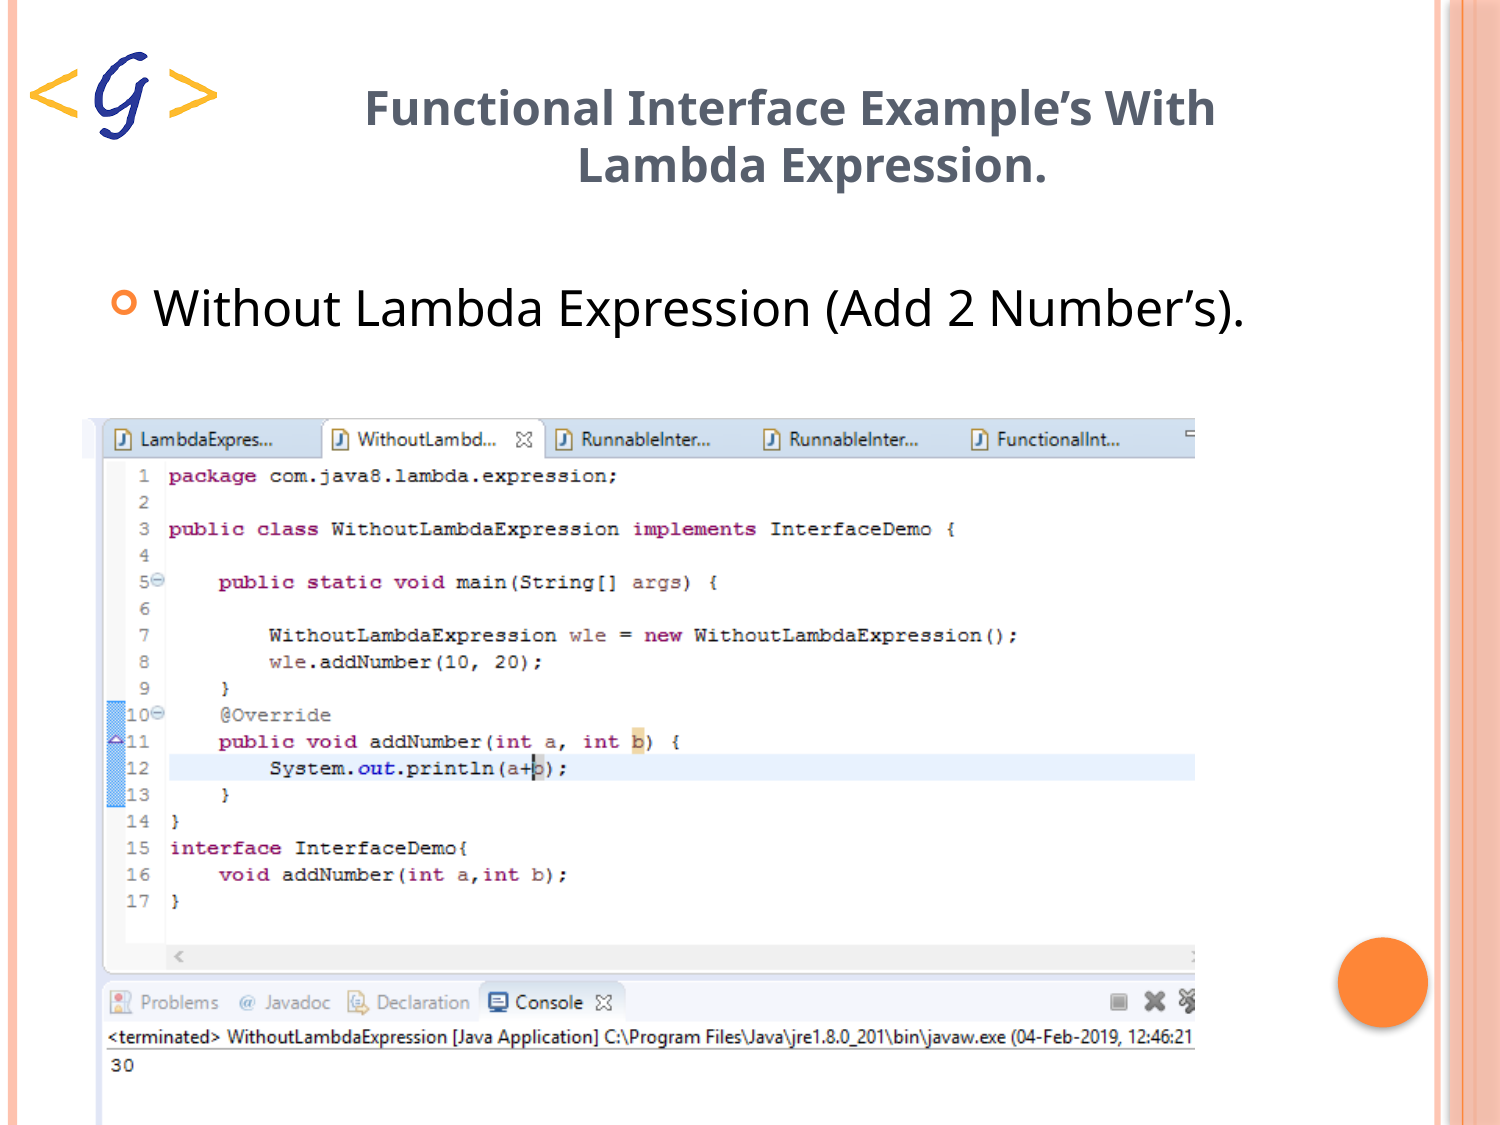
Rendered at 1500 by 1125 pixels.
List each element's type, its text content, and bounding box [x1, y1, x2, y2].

picture [81, 418, 1195, 1125]
picture [22, 0, 224, 200]
text_box Functional Interface Example’s With Lambda Expression. [257, 70, 1325, 200]
list Without Lambda Expression (Add 2 Number’s). [93, 269, 1319, 551]
